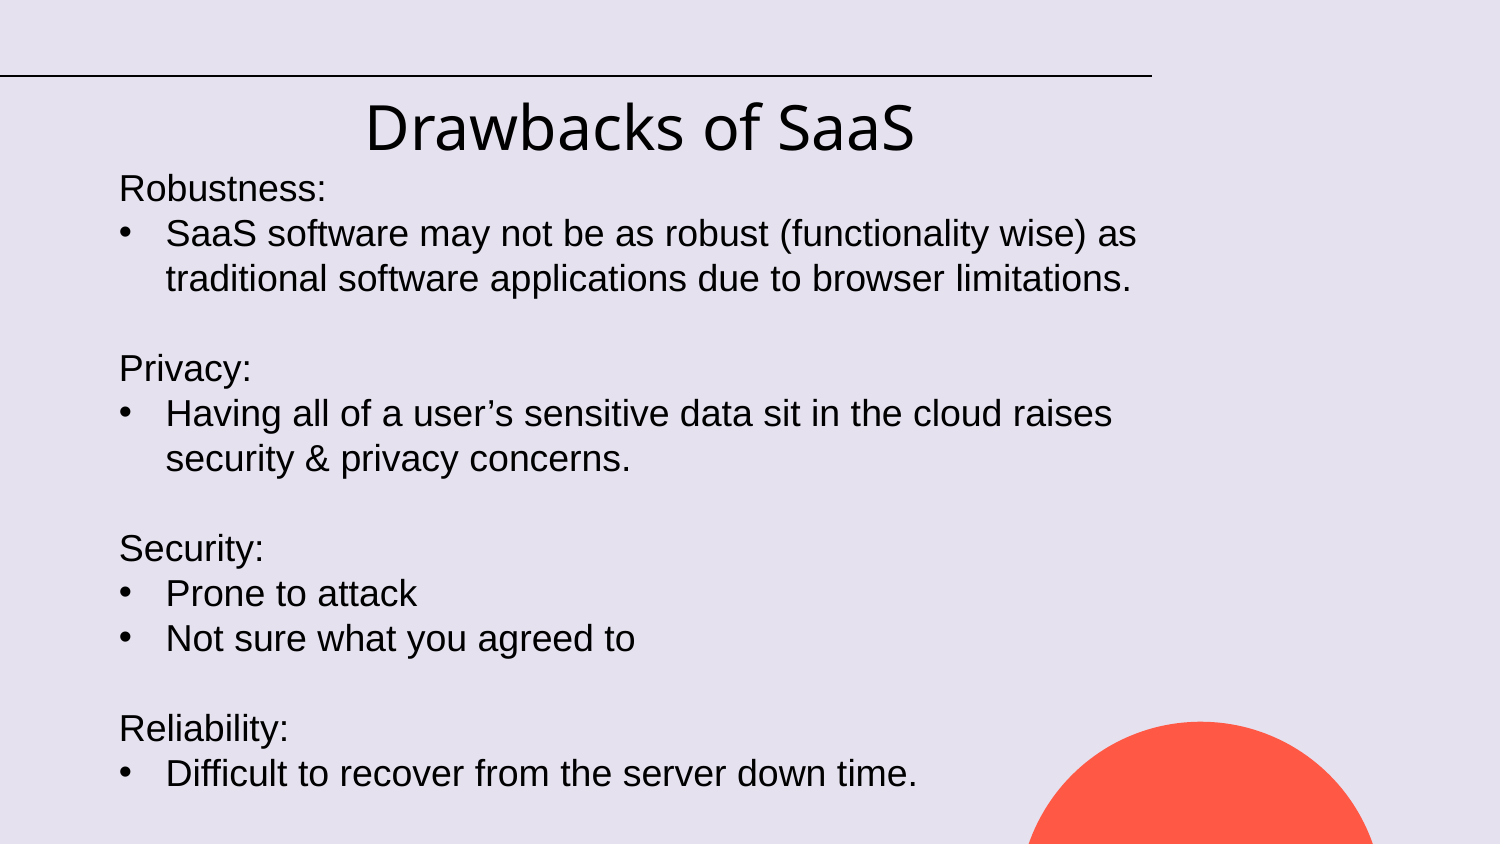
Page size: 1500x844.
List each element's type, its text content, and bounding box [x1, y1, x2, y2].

title Drawbacks of SaaS [116, 72, 1165, 149]
text_box Robustness: SaaS software may not be as robust (functionality wise) as traditional software applications due to browser limitations. Privacy: Having all of a user’s sensitive data sit in the cloud raises security & privacy concerns. Security: Prone to attack Not sure what you agreed to Reliability: Difficult to recover from the server down time. [85, 149, 1197, 810]
